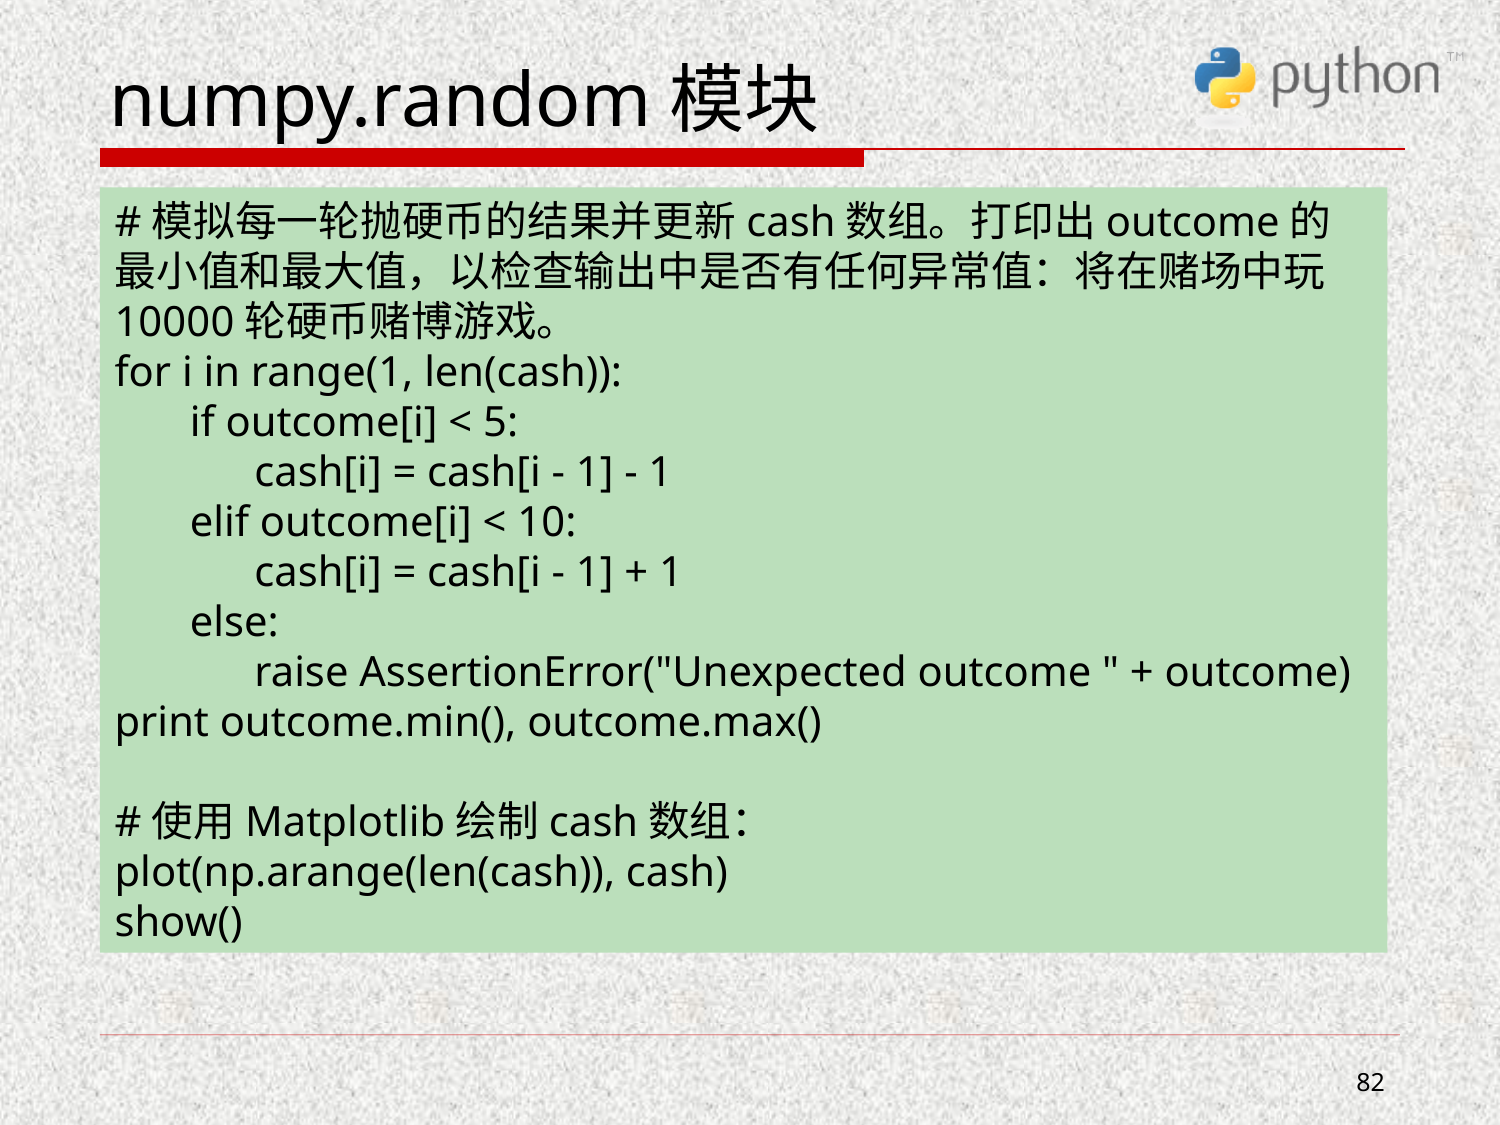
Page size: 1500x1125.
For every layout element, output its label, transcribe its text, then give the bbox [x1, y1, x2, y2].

picture [0, 0, 1500, 1125]
slide_number 82 [1074, 1058, 1401, 1103]
title numpy.random模块 [94, 50, 1407, 149]
text_box #模拟每一轮抛硬币的结果并更新cash数组。打印出outcome的最小值和最大值，以检查输出中是否有任何异常值：将在赌场中玩10000轮硬币赌博游戏。 for i in range(1, len(cash)): if outcome[i] < 5: cash[i] = cash[i - 1] - 1 elif outcome[i] < 10: cash[i] = cash[i - 1] + 1 else: raise AssertionError("Unexpected outcome " + outcome) print outcome.min(), outcome.max() #使用Matplotlib绘制cash数组： plot(np.arange(len(cash)), cash) show() [99, 187, 1388, 953]
